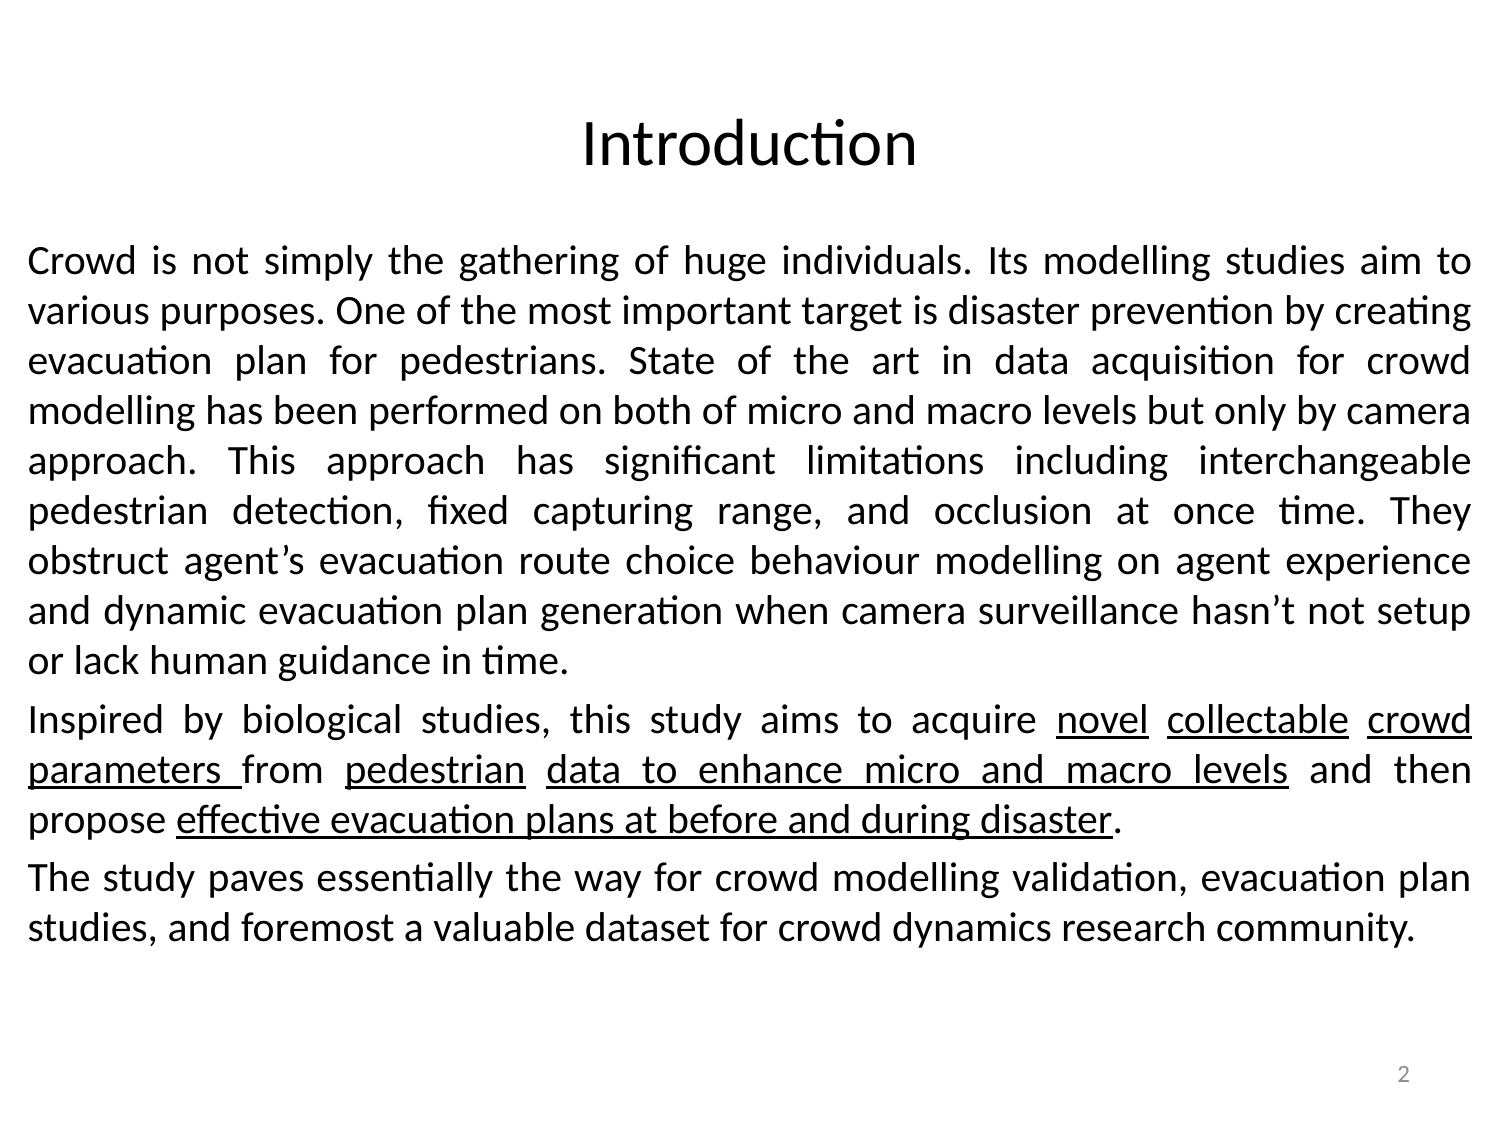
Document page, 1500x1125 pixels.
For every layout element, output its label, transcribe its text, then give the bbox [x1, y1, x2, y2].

slide_number 2 [1074, 1042, 1425, 1103]
title Introduction [75, 45, 1425, 224]
list Crowd is not simply the gathering of huge individuals. Its modelling studies aim to various purposes. One of the most important target is disaster prevention by creating evacuation plan for pedestrians. State of the art in data acquisition for crowd modelling has been performed on both of micro and macro levels but only by camera approach. This approach has significant limitations including interchangeable pedestrian detection, fixed capturing range, and occlusion at once time. They obstruct agent’s evacuation route choice behaviour modelling on agent experience and dynamic evacuation plan generation when camera surveillance hasn’t not setup or lack human guidance in time. Inspired by biological studies, this study aims to acquire novel collectable crowd parameters from pedestrian data to enhance micro and macro levels and then propose effective evacuation plans at before and during disaster. The study paves essentially the way for crowd modelling validation, evacuation plan studies, and foremost a valuable dataset for crowd dynamics research community. [12, 224, 1488, 1013]
